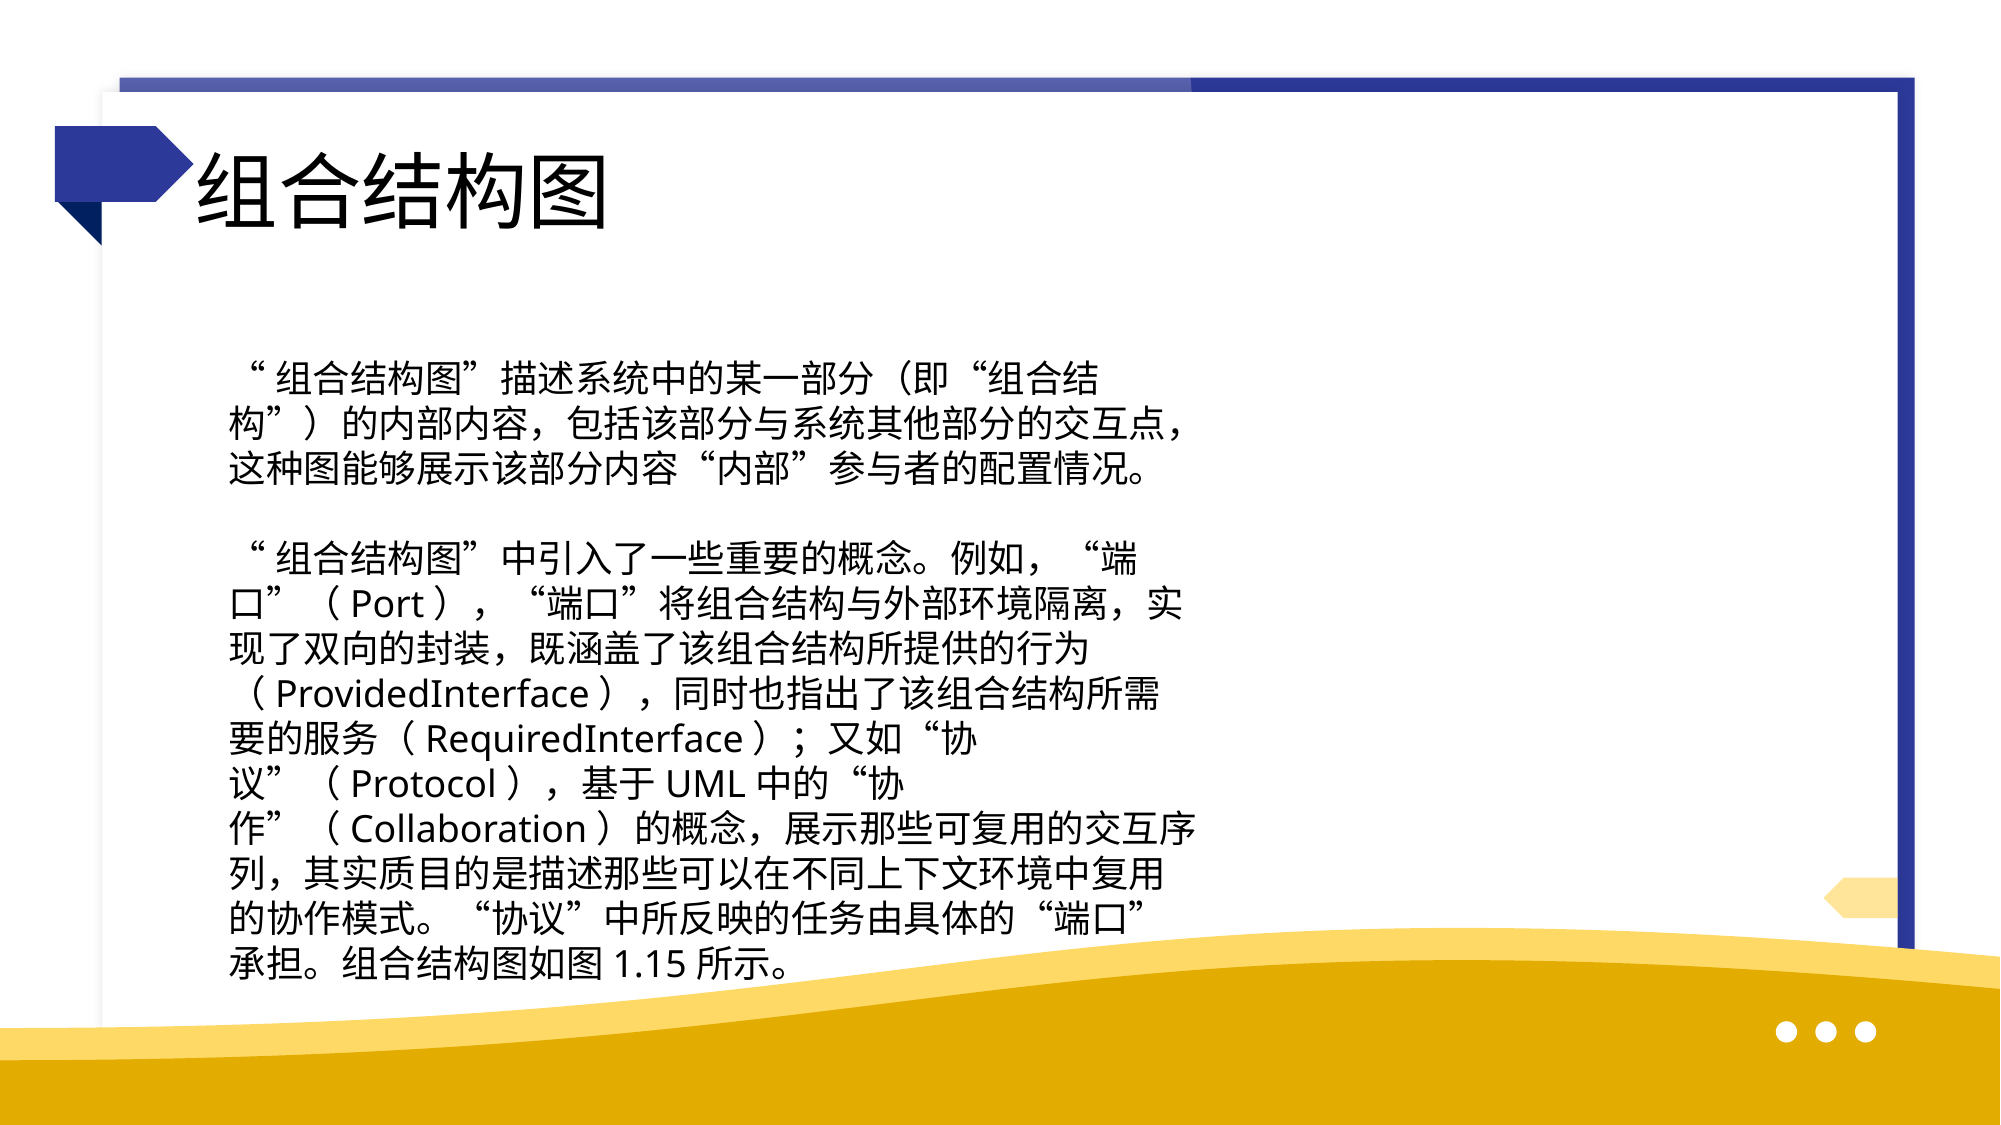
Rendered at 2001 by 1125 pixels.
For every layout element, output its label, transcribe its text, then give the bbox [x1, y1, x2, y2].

text_box 组合结构图 [179, 131, 902, 247]
text_box “组合结构图”描述系统中的某一部分（即“组合结构”）的内部内容，包括该部分与系统其他部分的交互点，这种图能够展示该部分内容“内部”参与者的配置情况。 “组合结构图”中引入了一些重要的概念。例如，“端口”（Port），“端口”将组合结构与外部环境隔离，实现了双向的封装，既涵盖了该组合结构所提供的行为（ProvidedInterface），同时也指出了该组合结构所需要的服务（RequiredInterface）；又如“协议”（Protocol），基于UML中的“协作”（Collaboration）的概念，展示那些可复用的交互序列，其实质目的是描述那些可以在不同上下文环境中复用的协作模式。“协议”中所反映的任务由具体的“端口”承担。组合结构图如图1.15所示。 [213, 347, 1214, 993]
